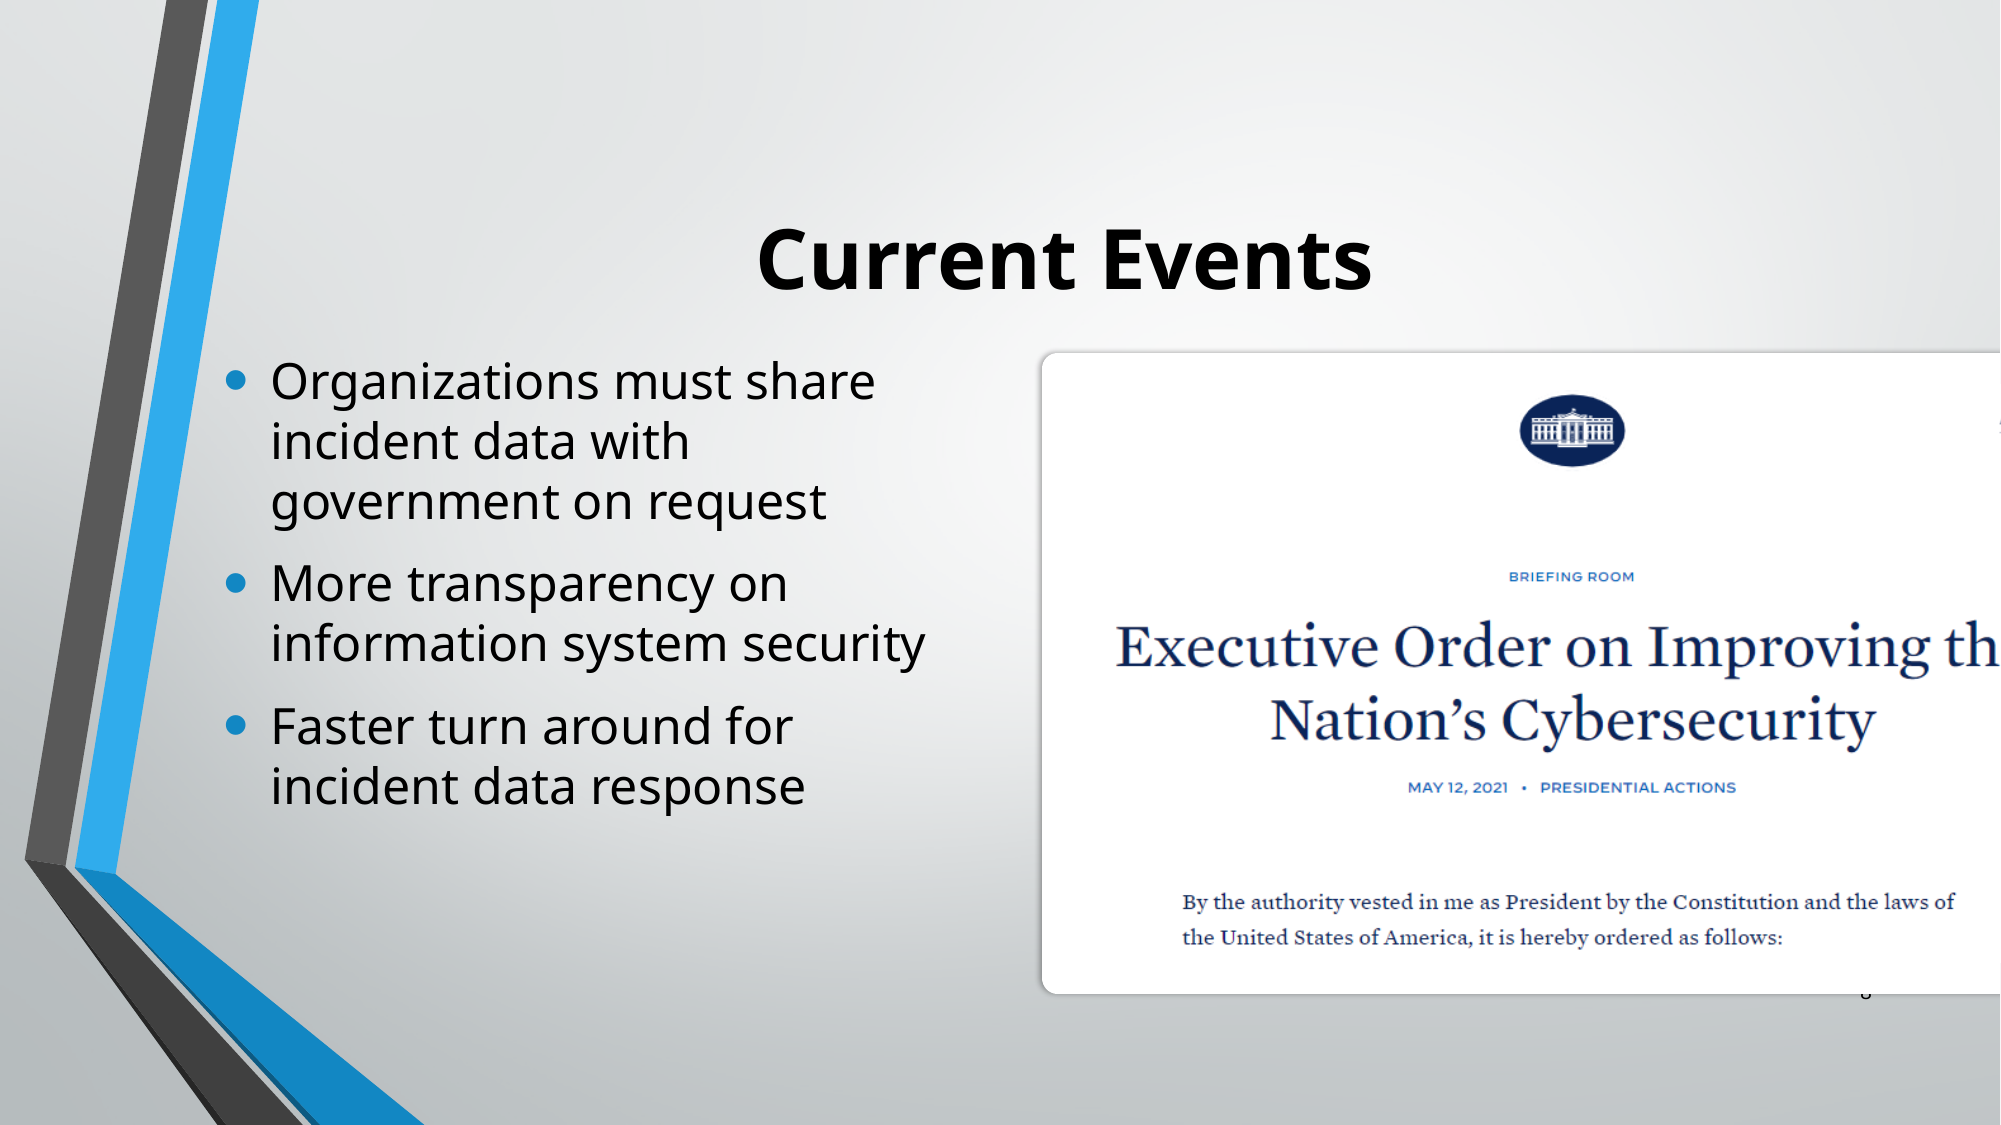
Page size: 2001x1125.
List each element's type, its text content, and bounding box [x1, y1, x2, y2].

picture [1072, 384, 2001, 963]
list Organizations must share incident data with government on request More transparency on information system security Faster turn around for incident data response [208, 325, 1000, 839]
title Current Events [243, 112, 1887, 400]
slide_number 8 [1796, 963, 1887, 1023]
